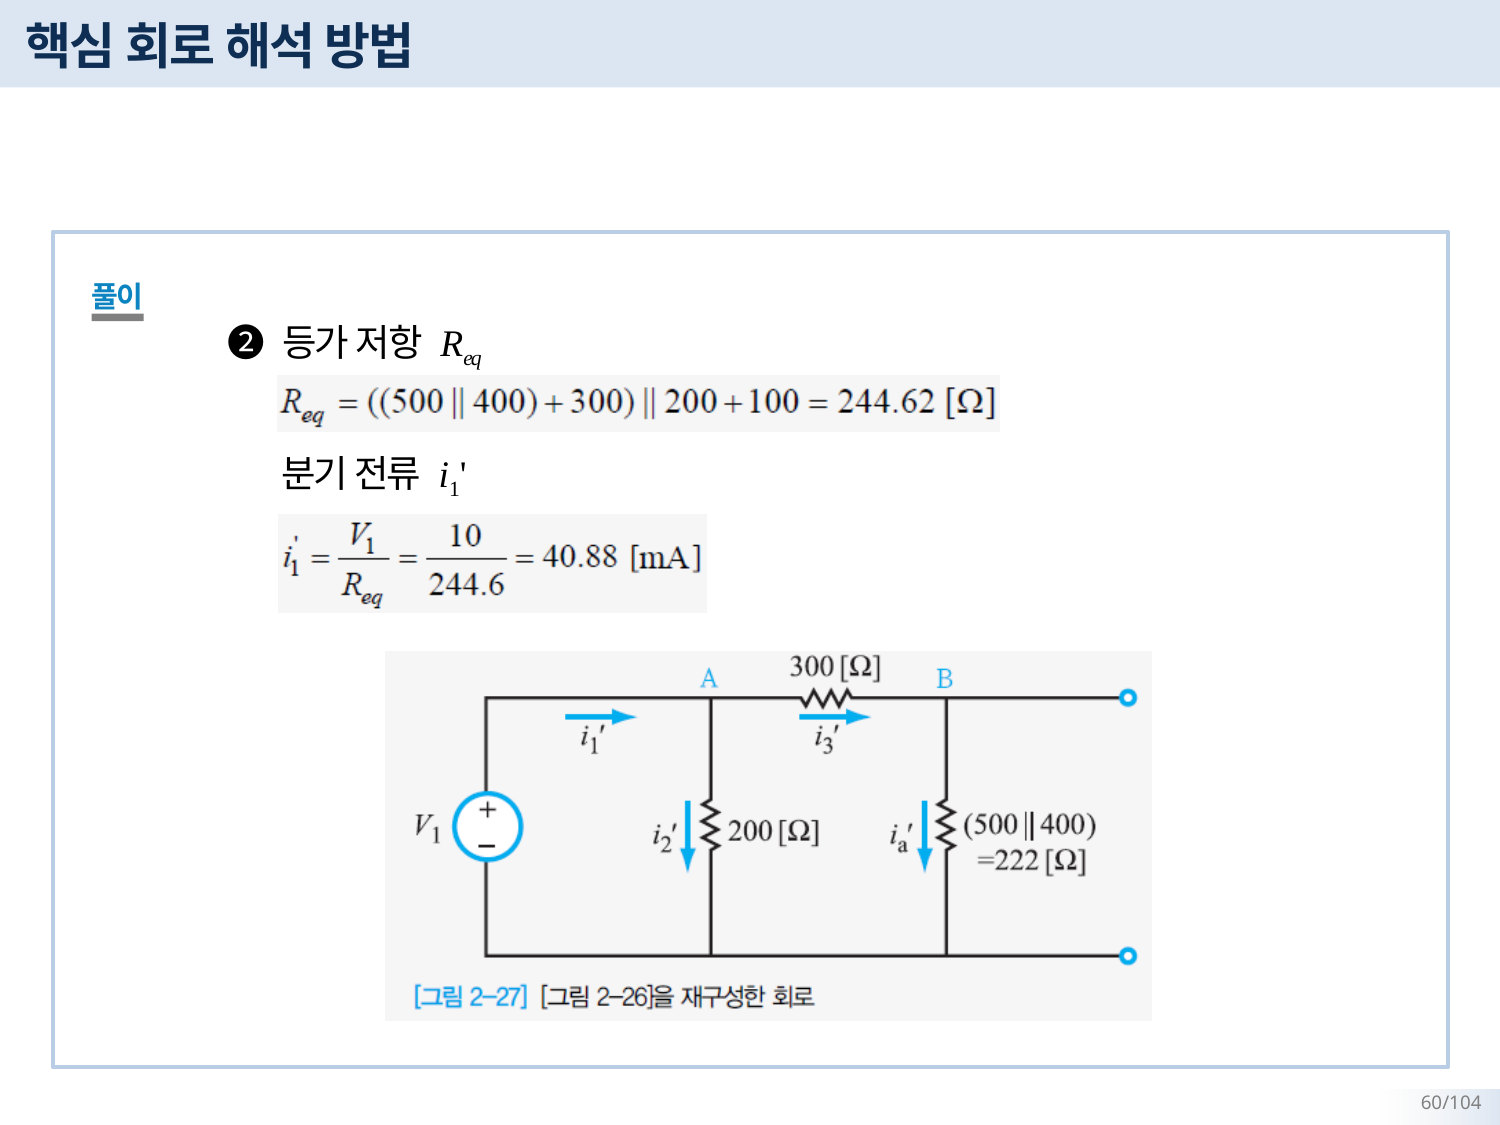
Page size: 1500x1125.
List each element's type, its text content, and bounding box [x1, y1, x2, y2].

title 핵심 회로 해석 방법 [10, 5, 1288, 84]
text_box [52, 231, 1449, 1068]
